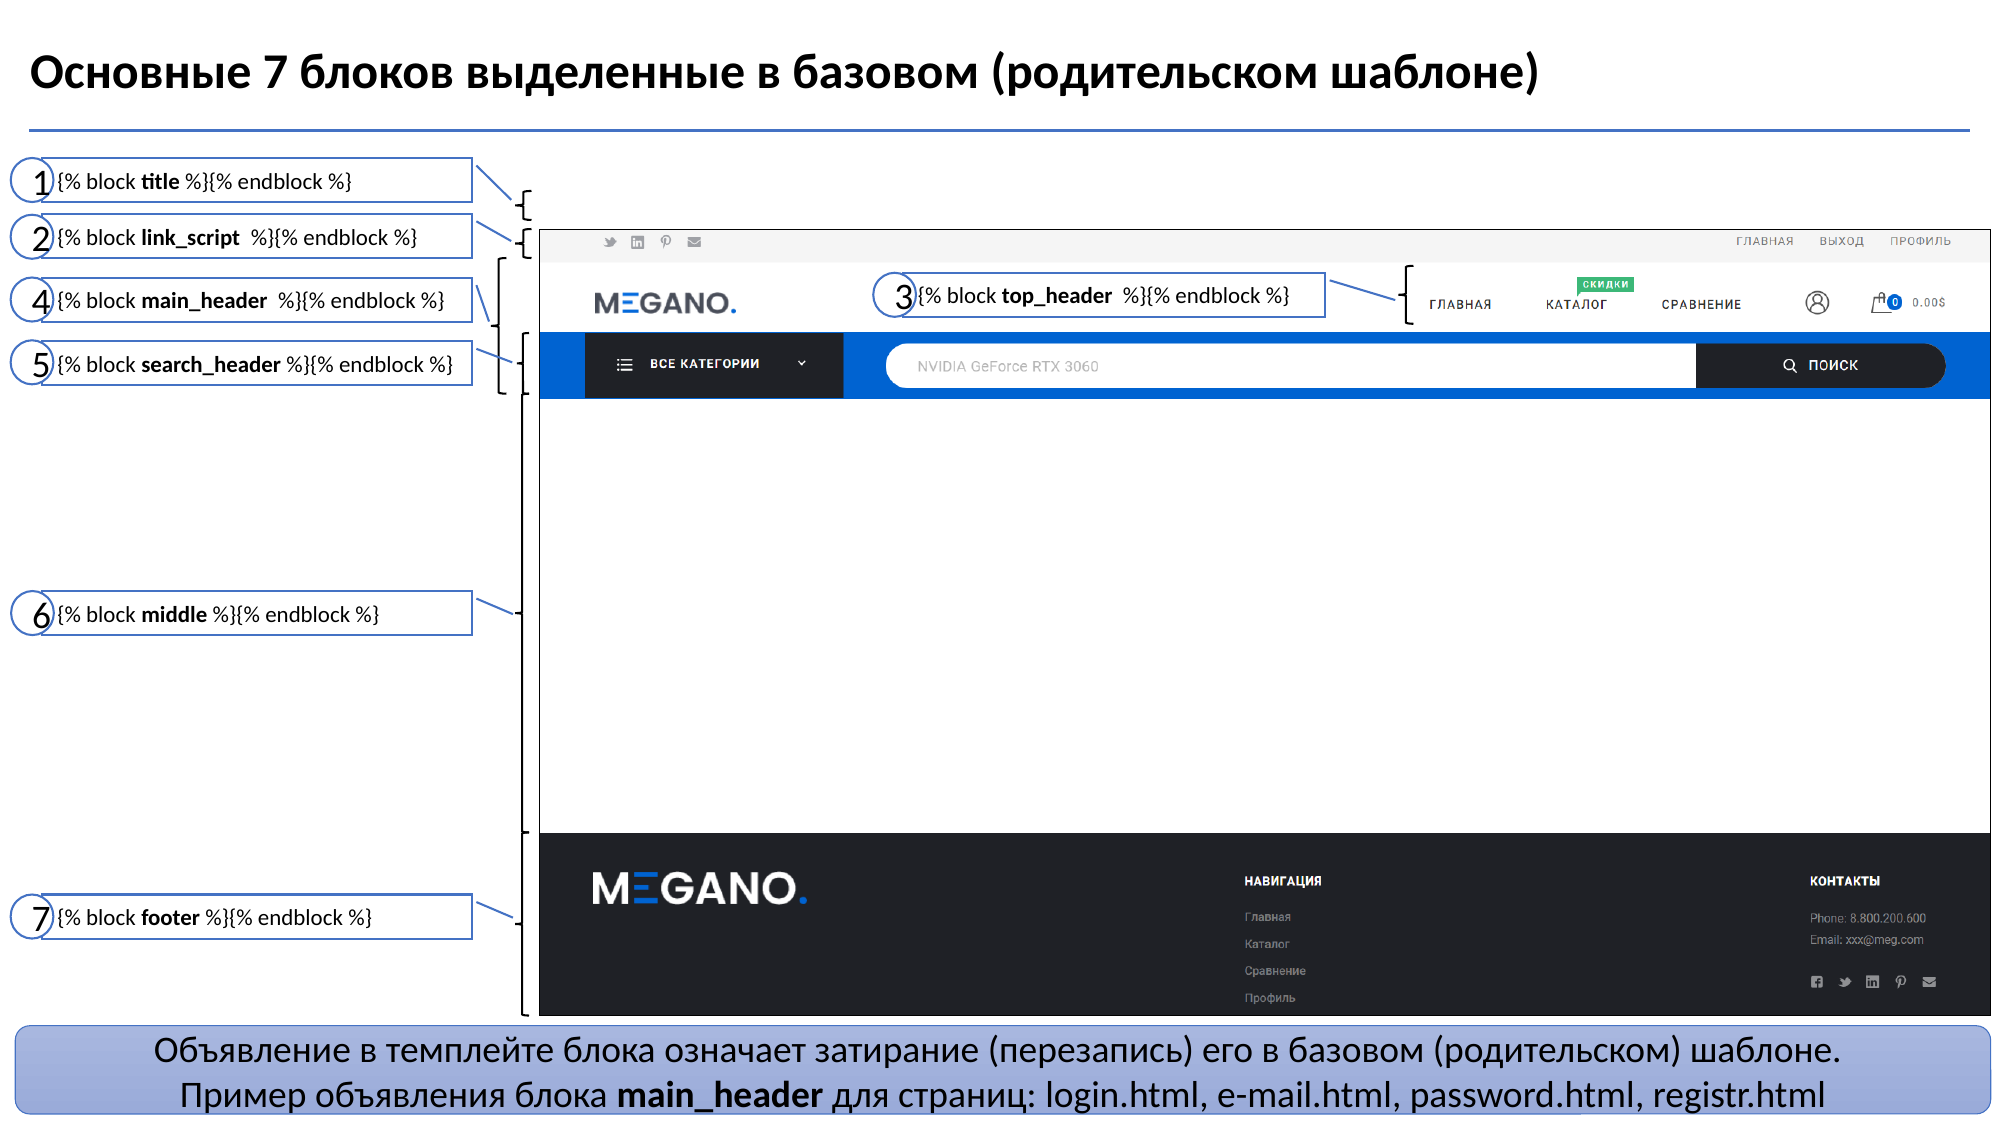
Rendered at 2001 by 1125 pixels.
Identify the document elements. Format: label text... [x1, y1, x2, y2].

text_box 4 [9, 276, 55, 323]
text_box [490, 257, 507, 358]
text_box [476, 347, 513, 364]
text_box 7 [9, 893, 55, 940]
text_box [515, 190, 532, 221]
text_box {% block title %}{% endblock %} [41, 157, 473, 203]
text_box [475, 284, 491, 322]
text_box {% block footer %}{% endblock %} [475, 901, 514, 919]
text_box {% block middle %}{% endblock %} [475, 597, 514, 616]
text_box [515, 228, 532, 259]
text_box 5 [9, 339, 55, 386]
text_box 2 [9, 213, 55, 260]
text_box {% block title %}{% endblock %} [475, 164, 512, 201]
text_box {% block footer %}{% endblock %} [41, 893, 473, 940]
text_box Объявление в темплейте блока означает затирание (перезапись) его в базовом (родительском) шаблоне. Пример объявления блока main_header для страниц: login.html, e-mail.html, password.html, registr.html [14, 1025, 1992, 1115]
text_box Основные 7 блоков выделенные в базовом (родительском шаблоне) [15, 30, 1911, 106]
text_box [515, 393, 530, 832]
text_box {% block link_script %}{% endblock %} [41, 213, 473, 259]
text_box [515, 831, 530, 1017]
text_box {% block middle %}{% endblock %} [41, 590, 473, 636]
text_box [516, 332, 530, 393]
picture [539, 228, 1991, 1016]
text_box {% block search_header %}{% endblock %} [41, 340, 473, 386]
text_box [498, 359, 507, 395]
text_box {% block link_script %}{% endblock %} [475, 220, 512, 242]
text_box 1 [9, 156, 55, 204]
text_box 6 [10, 589, 55, 637]
text_box {% block main_header %}{% endblock %} [41, 277, 473, 323]
